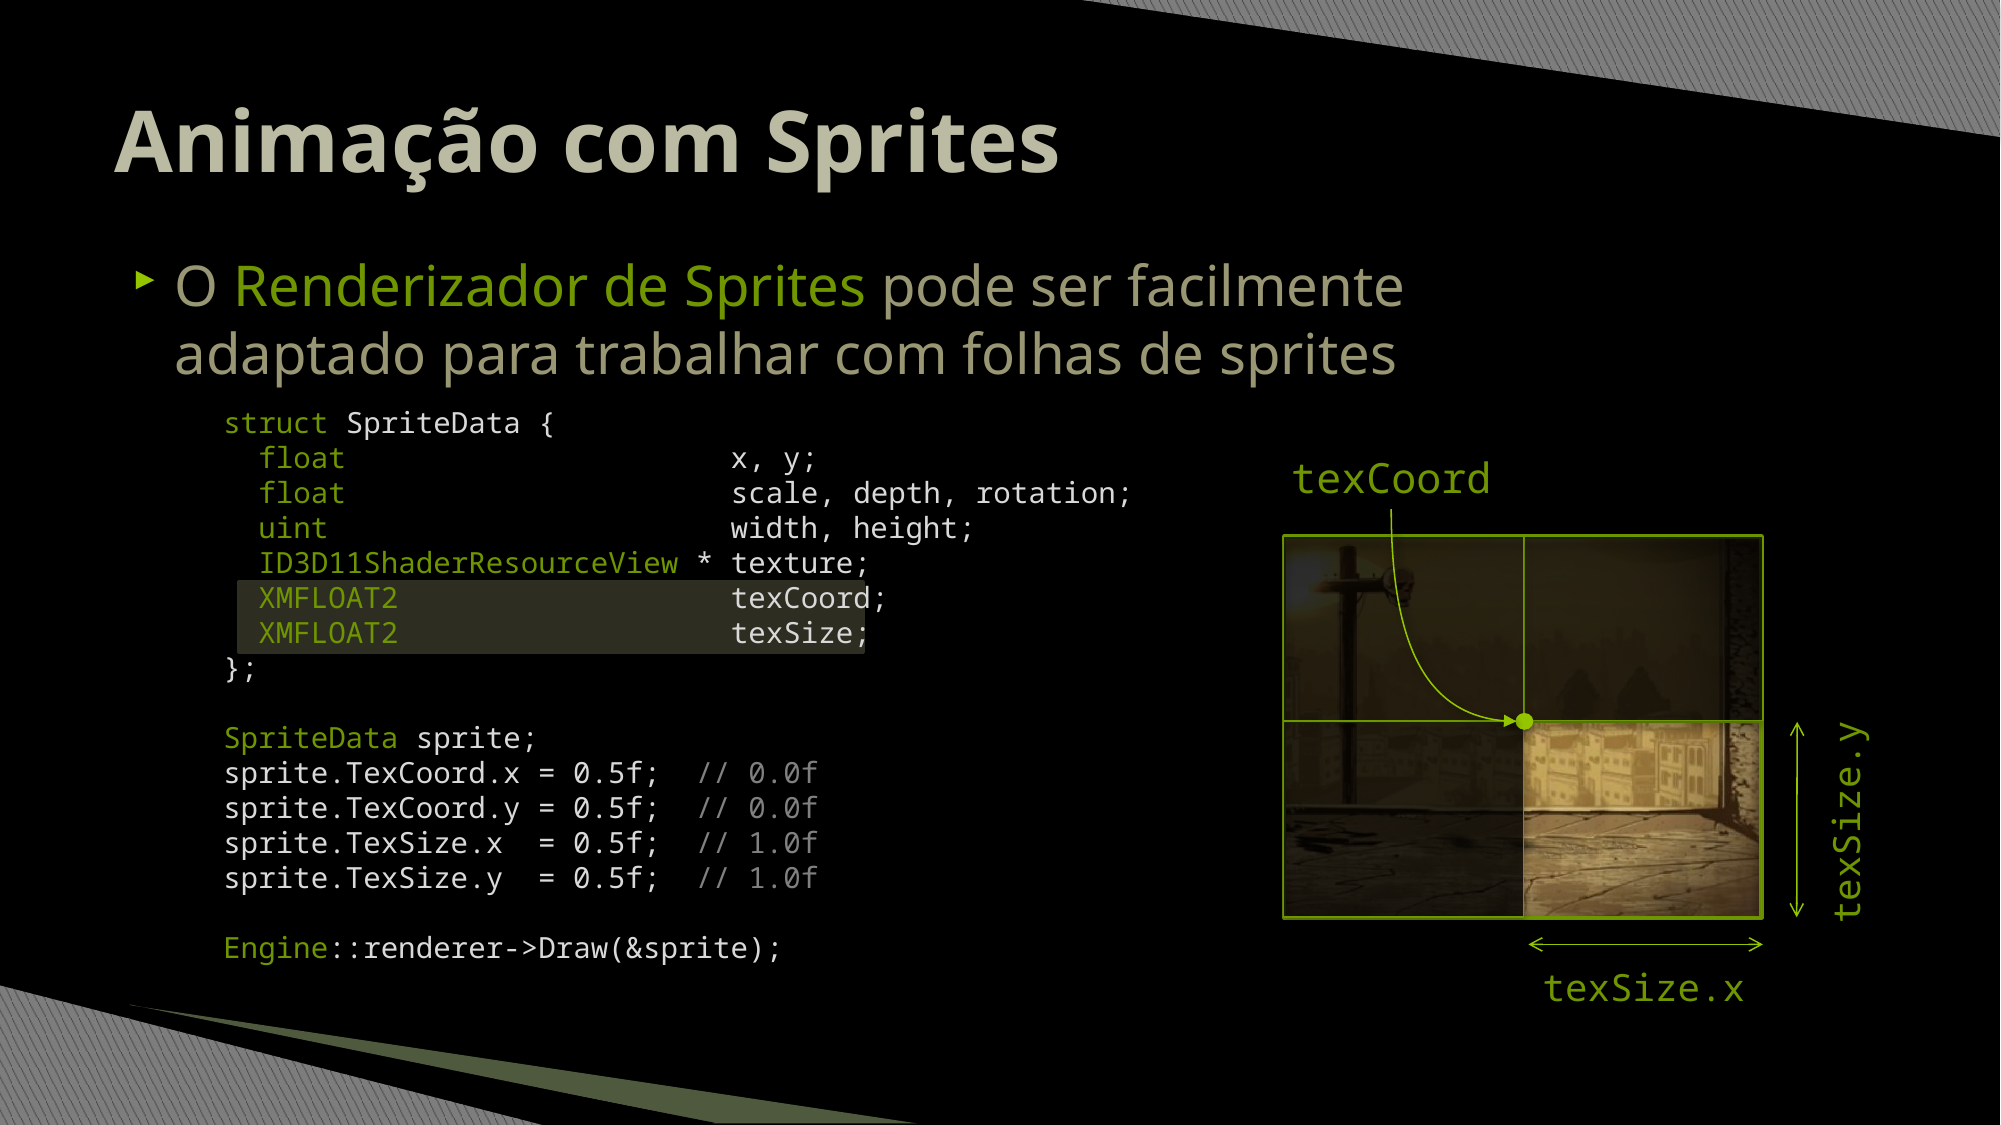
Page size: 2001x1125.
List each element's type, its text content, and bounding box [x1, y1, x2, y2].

list O Renderizador de Sprites pode ser facilmente adaptado para trabalhar com folhas de sprites [99, 243, 1900, 986]
picture [0, 985, 543, 1125]
text_box texSize.y [1815, 706, 1876, 939]
title Animação com Sprites [99, 45, 1900, 233]
picture [1284, 538, 1762, 921]
text_box texSize.x [1527, 956, 1760, 1016]
text_box texCoord [1276, 444, 1506, 510]
picture [1082, 0, 2000, 138]
text_box struct SpriteData { float x, y; float scale, depth, rotation; uint width, height; ID3D11ShaderResourceView * texture; XMFLOAT2 texCoord; XMFLOAT2 texSize; }; SpriteData sprite; sprite.TexCoord.x = 0.5f; // 0.0f sprite.TexCoord.y = 0.5f; // 0.0f sprite.TexSize.x = 0.5f; // 1.0f sprite.TexSize.y = 0.5f; // 1.0f Engine::renderer->Draw(&sprite); [208, 397, 1342, 972]
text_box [1347, 552, 1560, 679]
